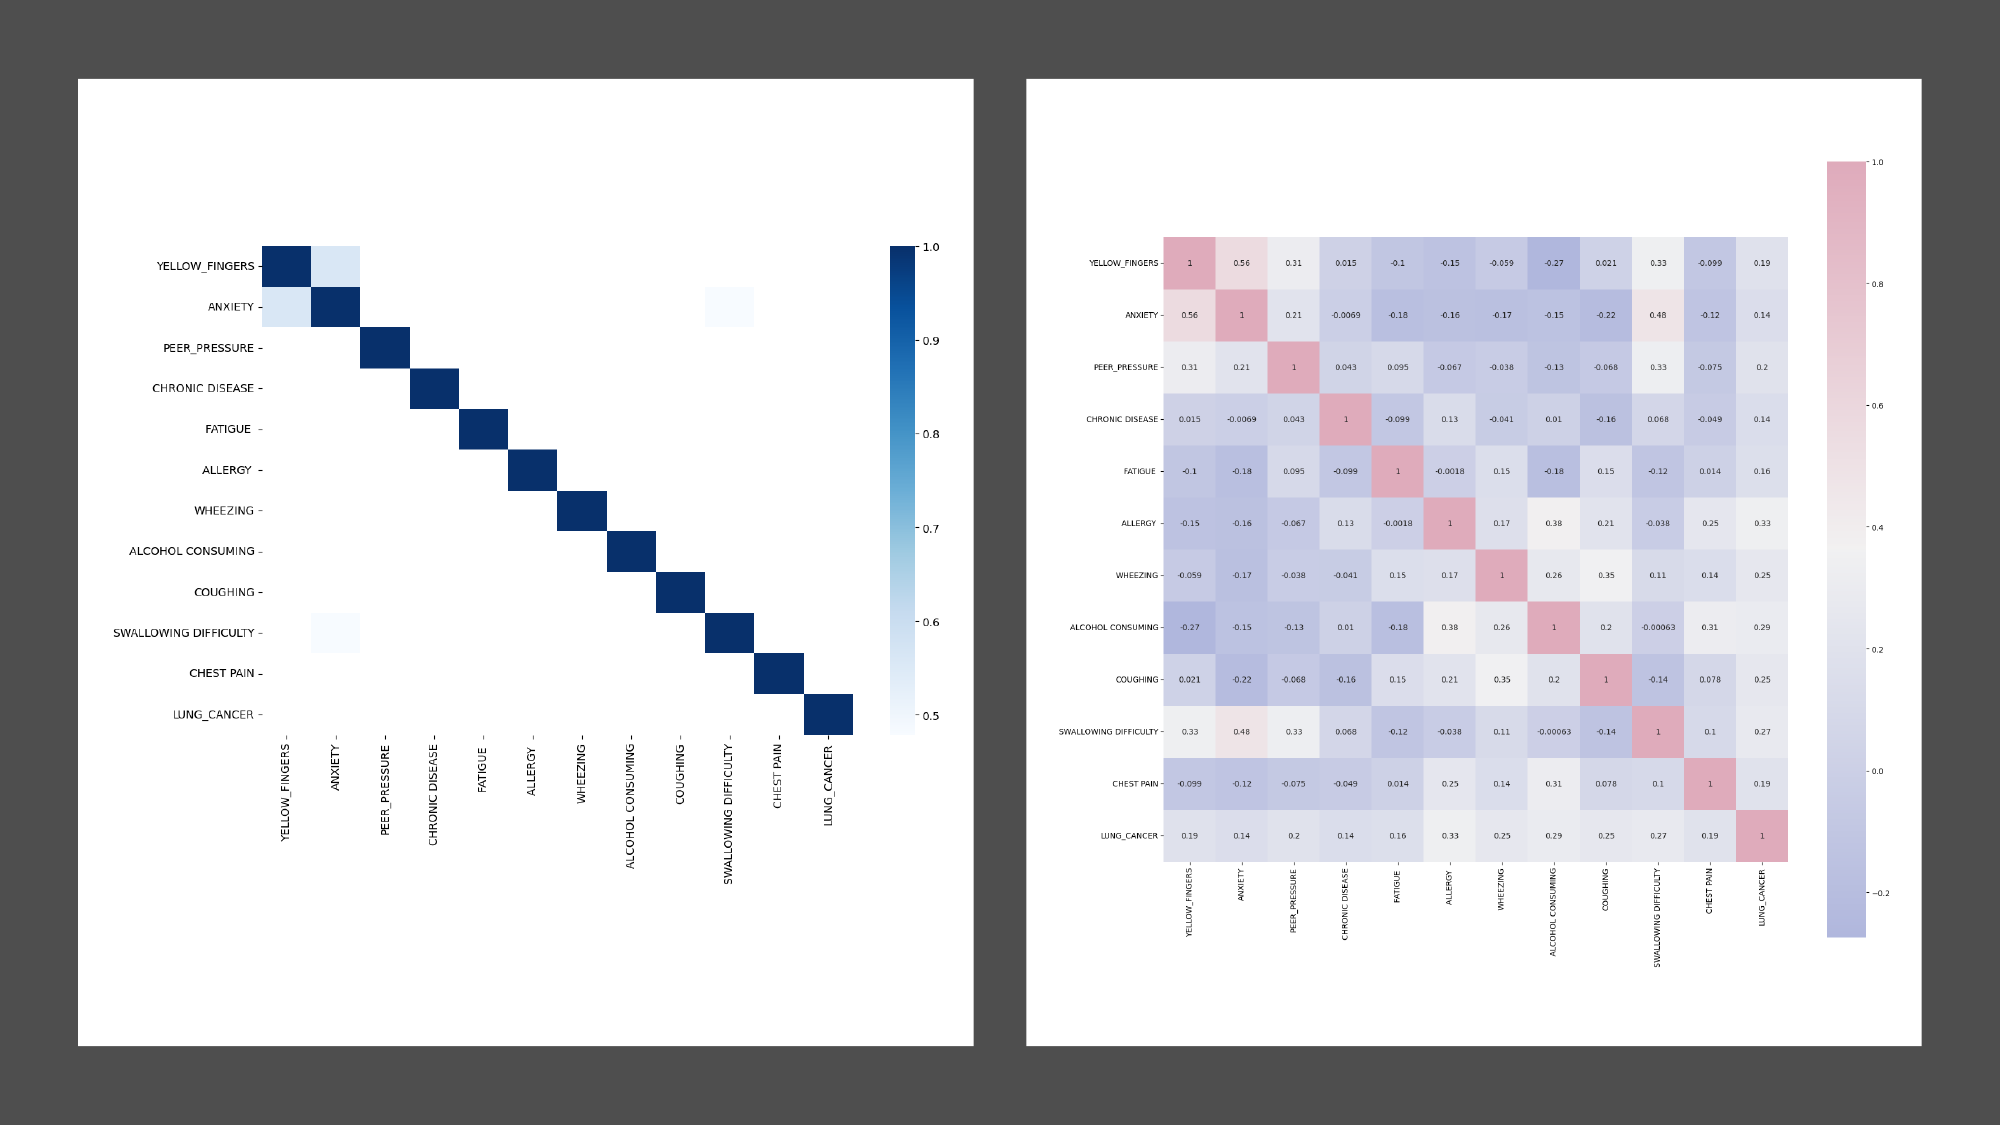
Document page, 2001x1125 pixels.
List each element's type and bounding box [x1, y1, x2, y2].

text_box [1025, 77, 1923, 1048]
picture [104, 233, 948, 892]
text_box [0, 0, 2000, 1125]
picture [1052, 152, 1896, 973]
text_box [77, 77, 975, 1048]
